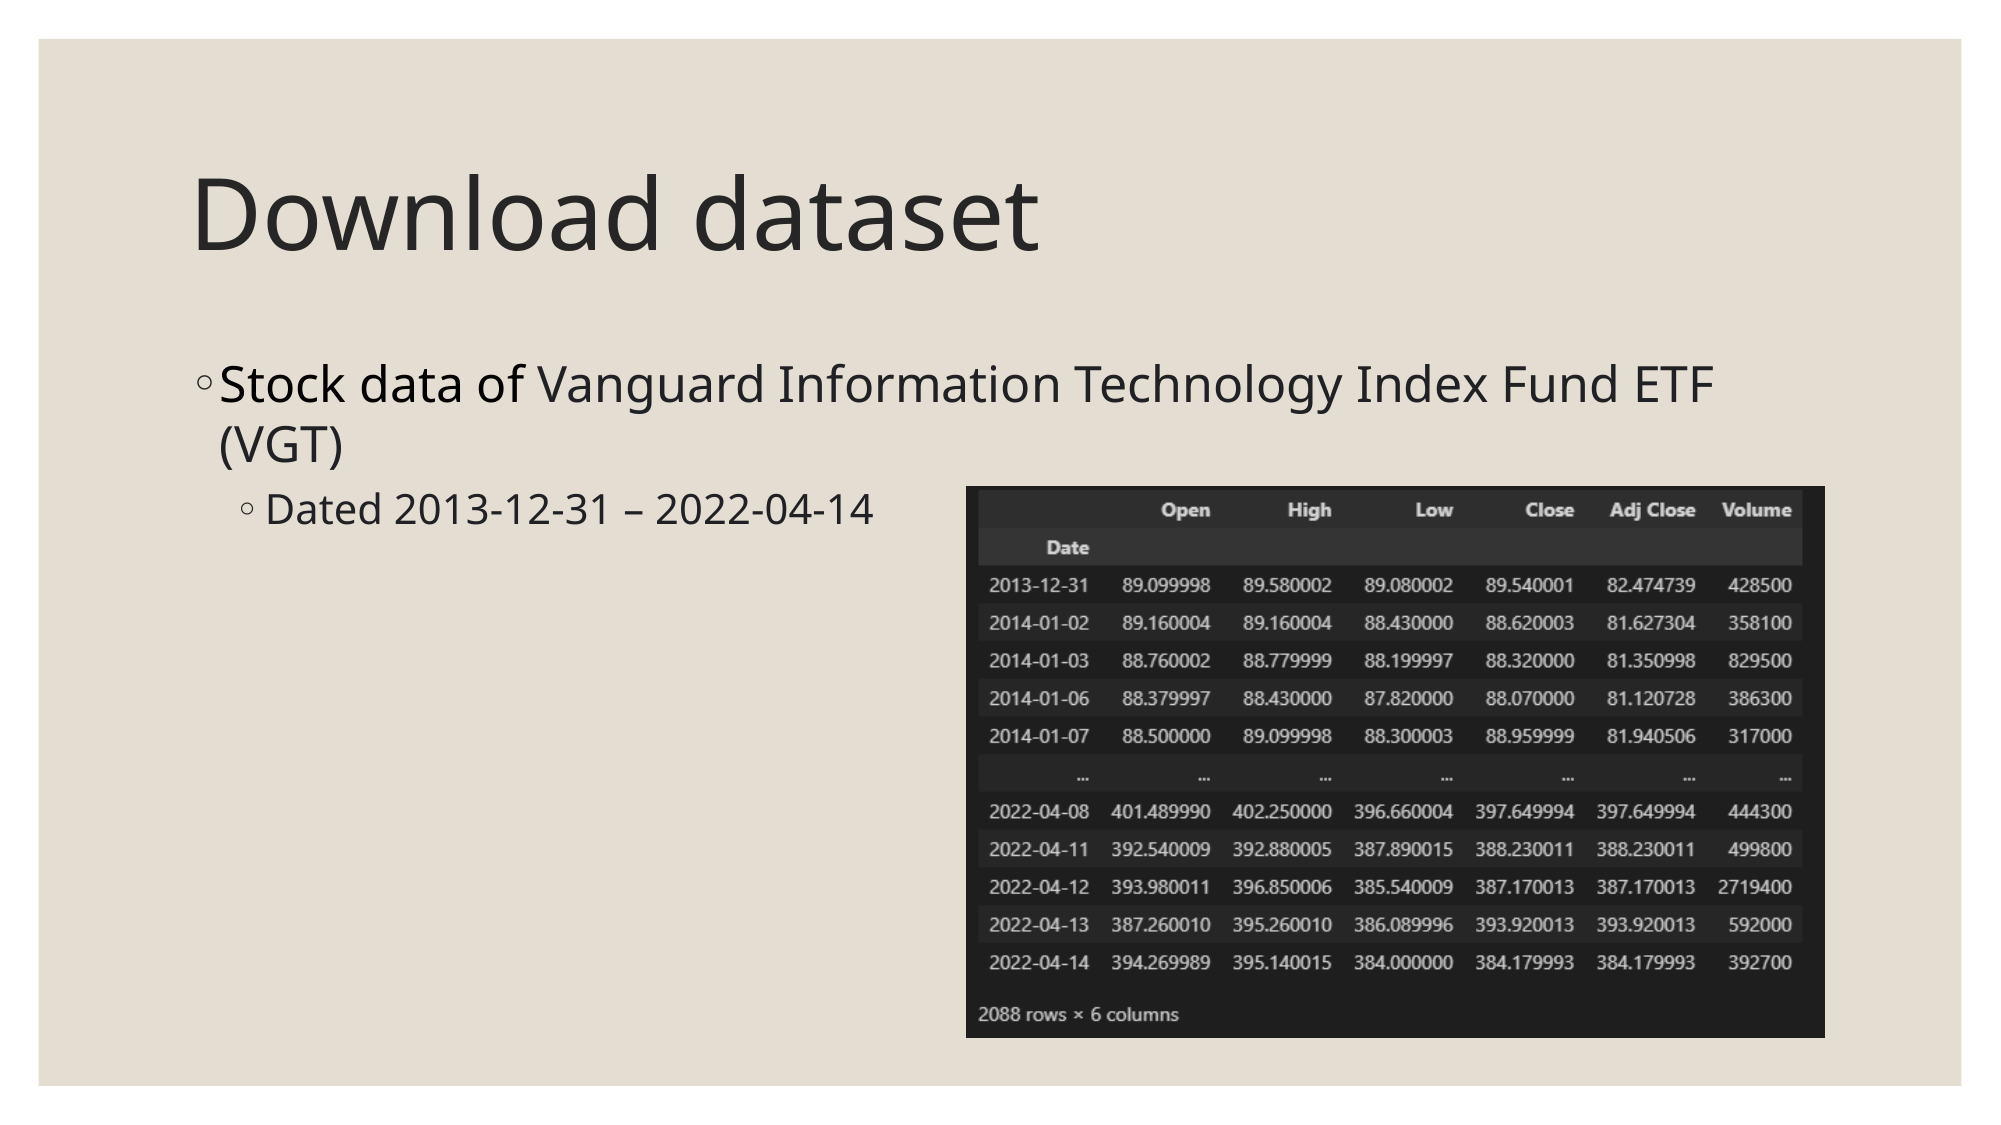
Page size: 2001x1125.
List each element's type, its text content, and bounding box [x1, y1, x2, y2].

picture [965, 486, 1825, 1038]
list Stock data of Vanguard Information Technology Index Fund ETF (VGT) Dated 2013-12-31 – 2022-04-14 [174, 345, 1825, 990]
title Download dataset [174, 105, 1825, 331]
